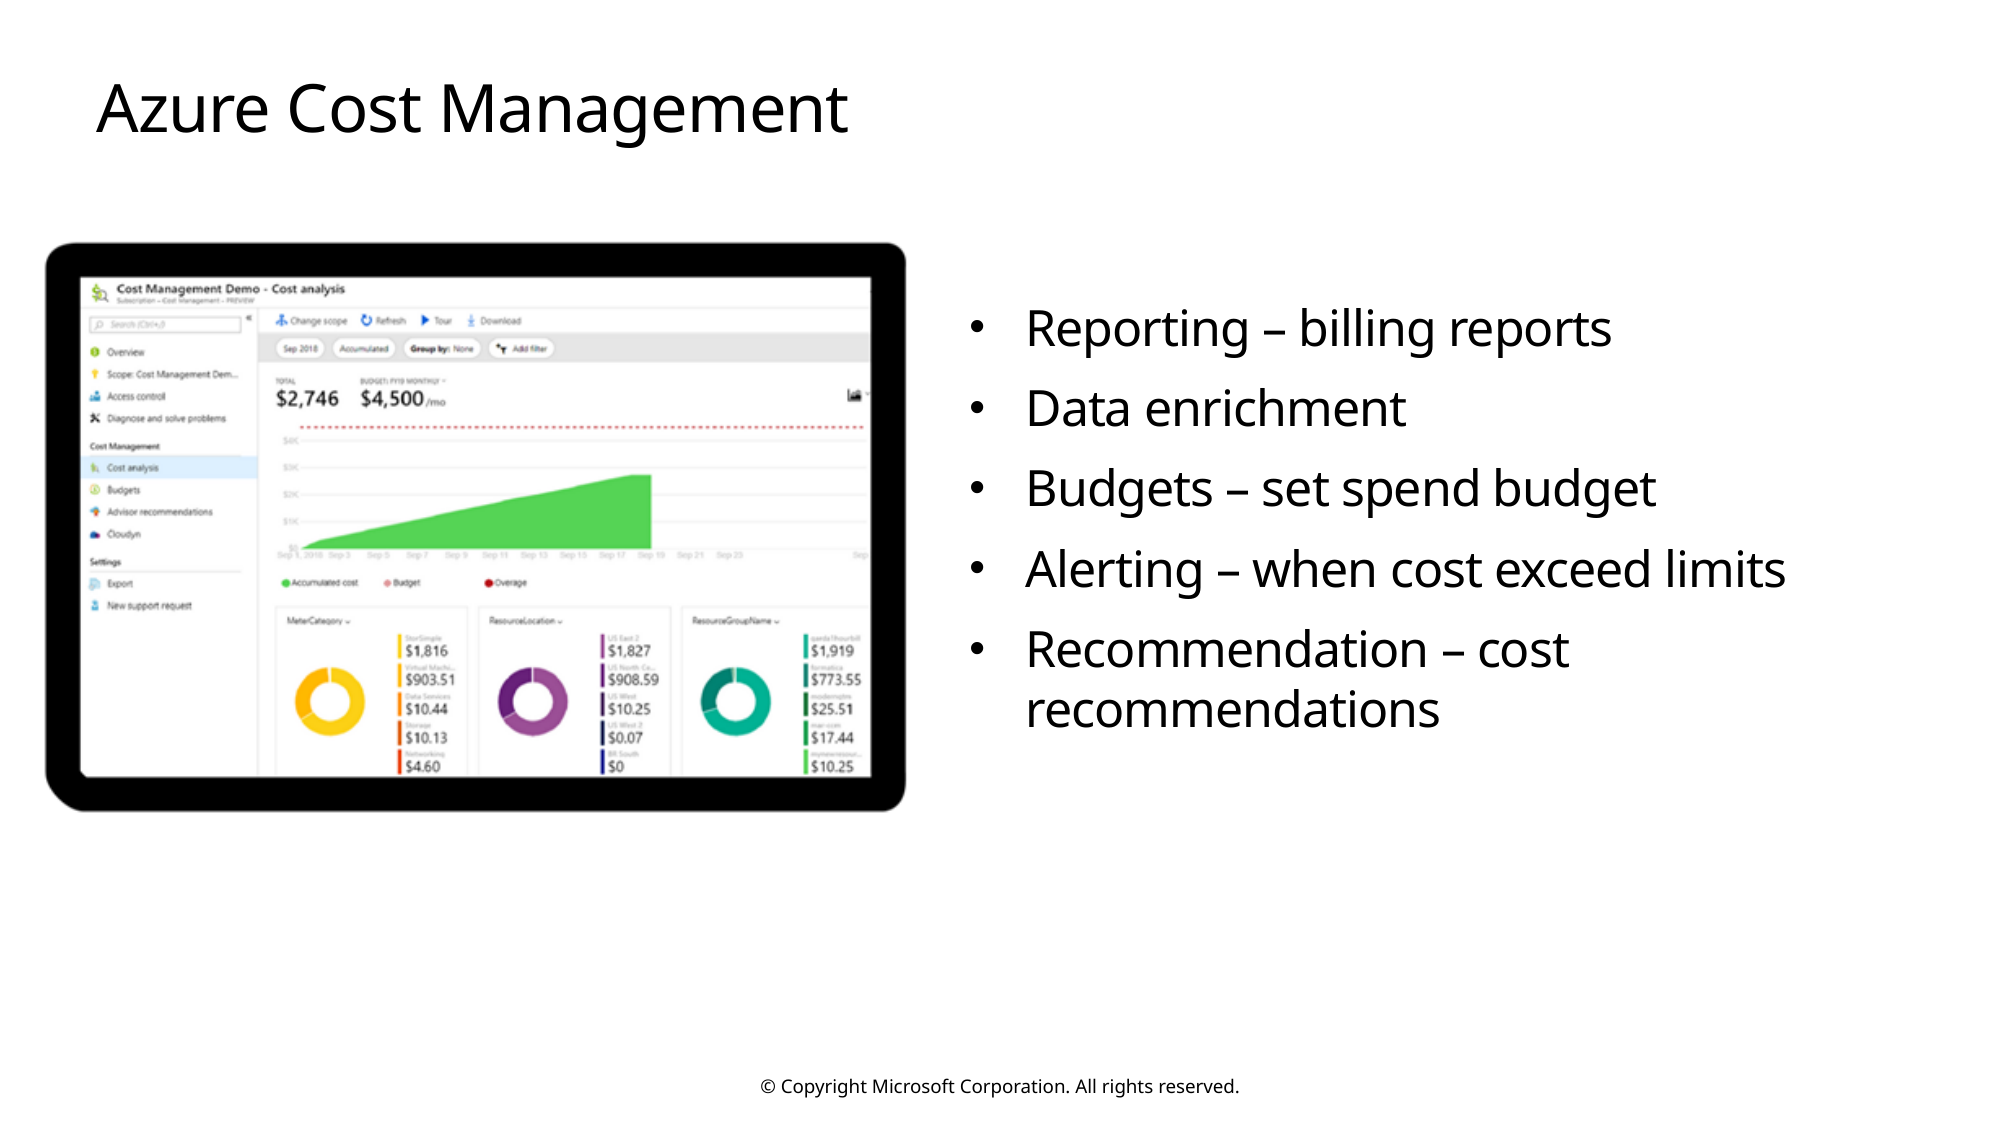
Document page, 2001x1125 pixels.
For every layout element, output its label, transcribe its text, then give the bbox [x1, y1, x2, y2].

list Reporting – billing reports Data enrichment Budgets – set spend budget Alerting – when cost exceed limits Recommendation – cost recommendations [969, 296, 1990, 714]
picture [36, 155, 909, 838]
title Azure Cost Management [96, 75, 1904, 166]
